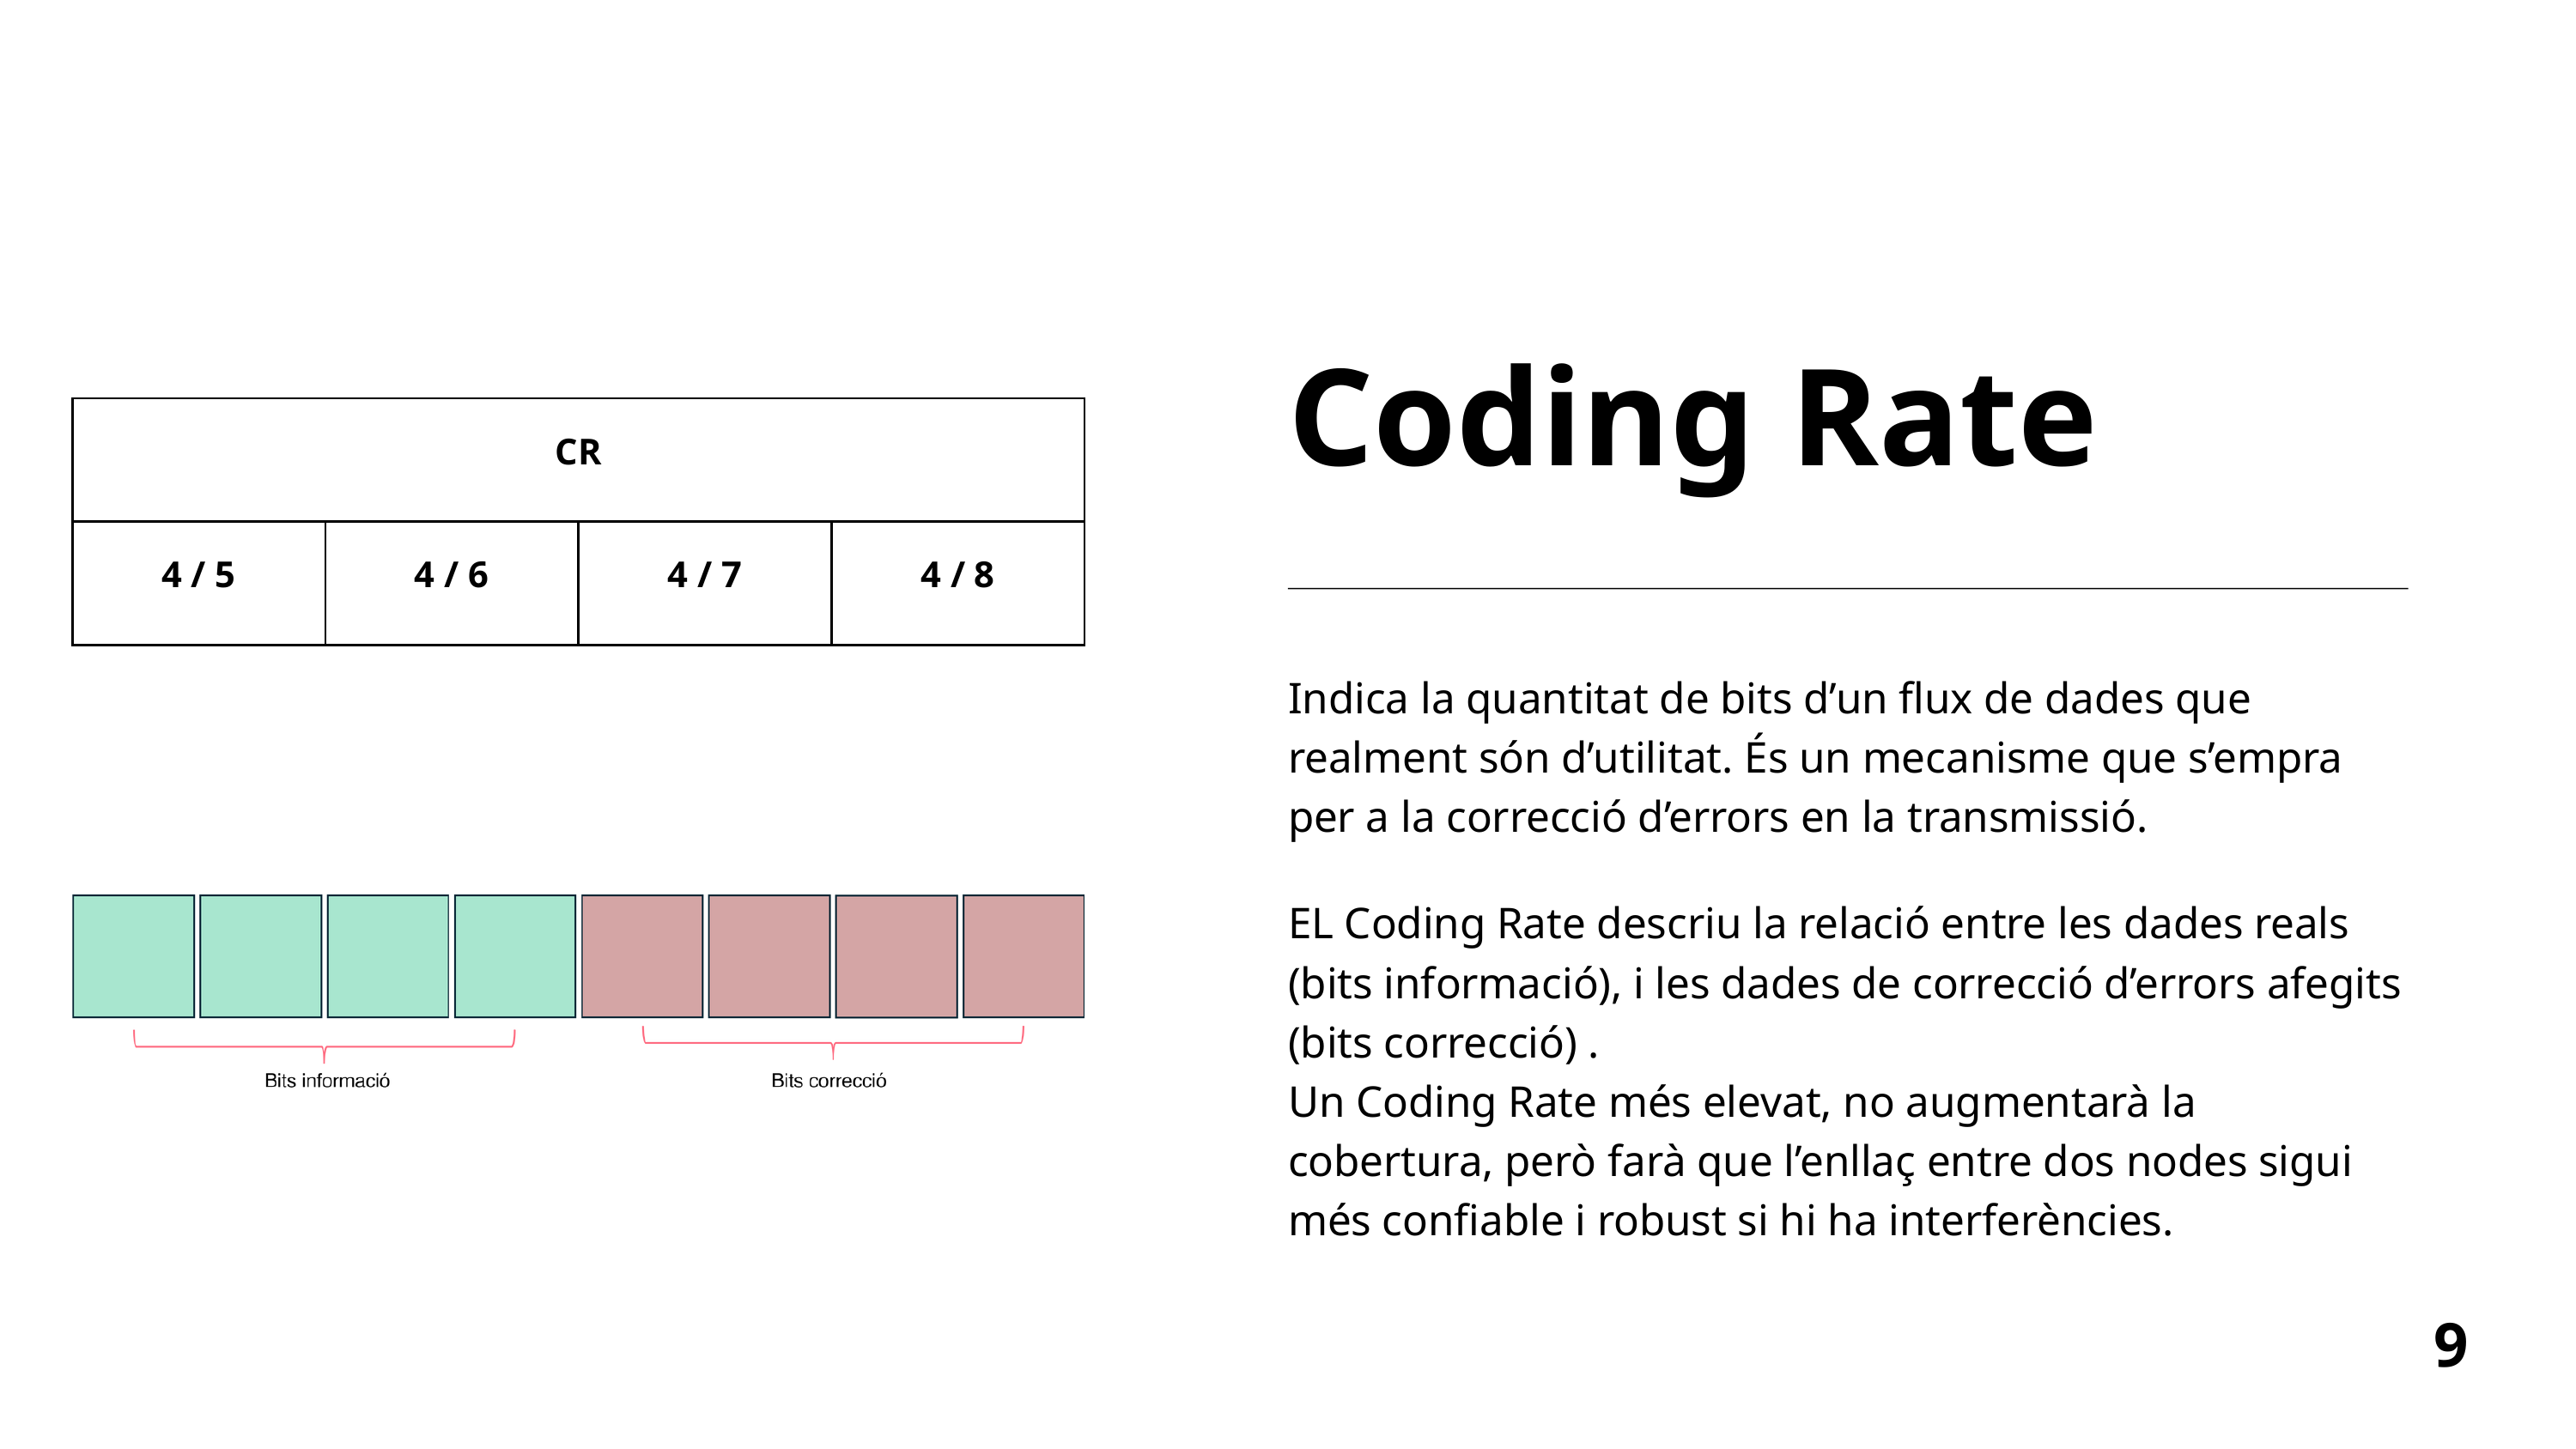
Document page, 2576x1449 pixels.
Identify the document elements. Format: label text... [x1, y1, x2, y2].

text_box 9 [2433, 1294, 2470, 1379]
text_box [72, 894, 1084, 1103]
table_cell 4 / 8 [833, 523, 1084, 644]
text_box Coding Rate [1287, 345, 2409, 494]
text_box Indica la quantitat de bits d’un flux de dades que realment són d’utilitat. És un mecanisme que s’empra per a la correcció d’errors en la transmissió. [1287, 663, 2409, 841]
table_cell 4 / 7 [580, 523, 830, 644]
text_box EL Coding Rate descriu la relació entre les dades reals (bits informació), i les dades de correcció d’errors afegits (bits correcció) . Un Coding Rate més elevat, no augmentarà la cobertura, però farà que l’enllaç entre dos nodes sigui més confiable i robust si hi ha interferències. [1287, 888, 2409, 1245]
table_header CR [74, 399, 1084, 520]
table_cell 4 / 5 [74, 523, 325, 644]
table_cell 4 / 6 [326, 523, 577, 644]
